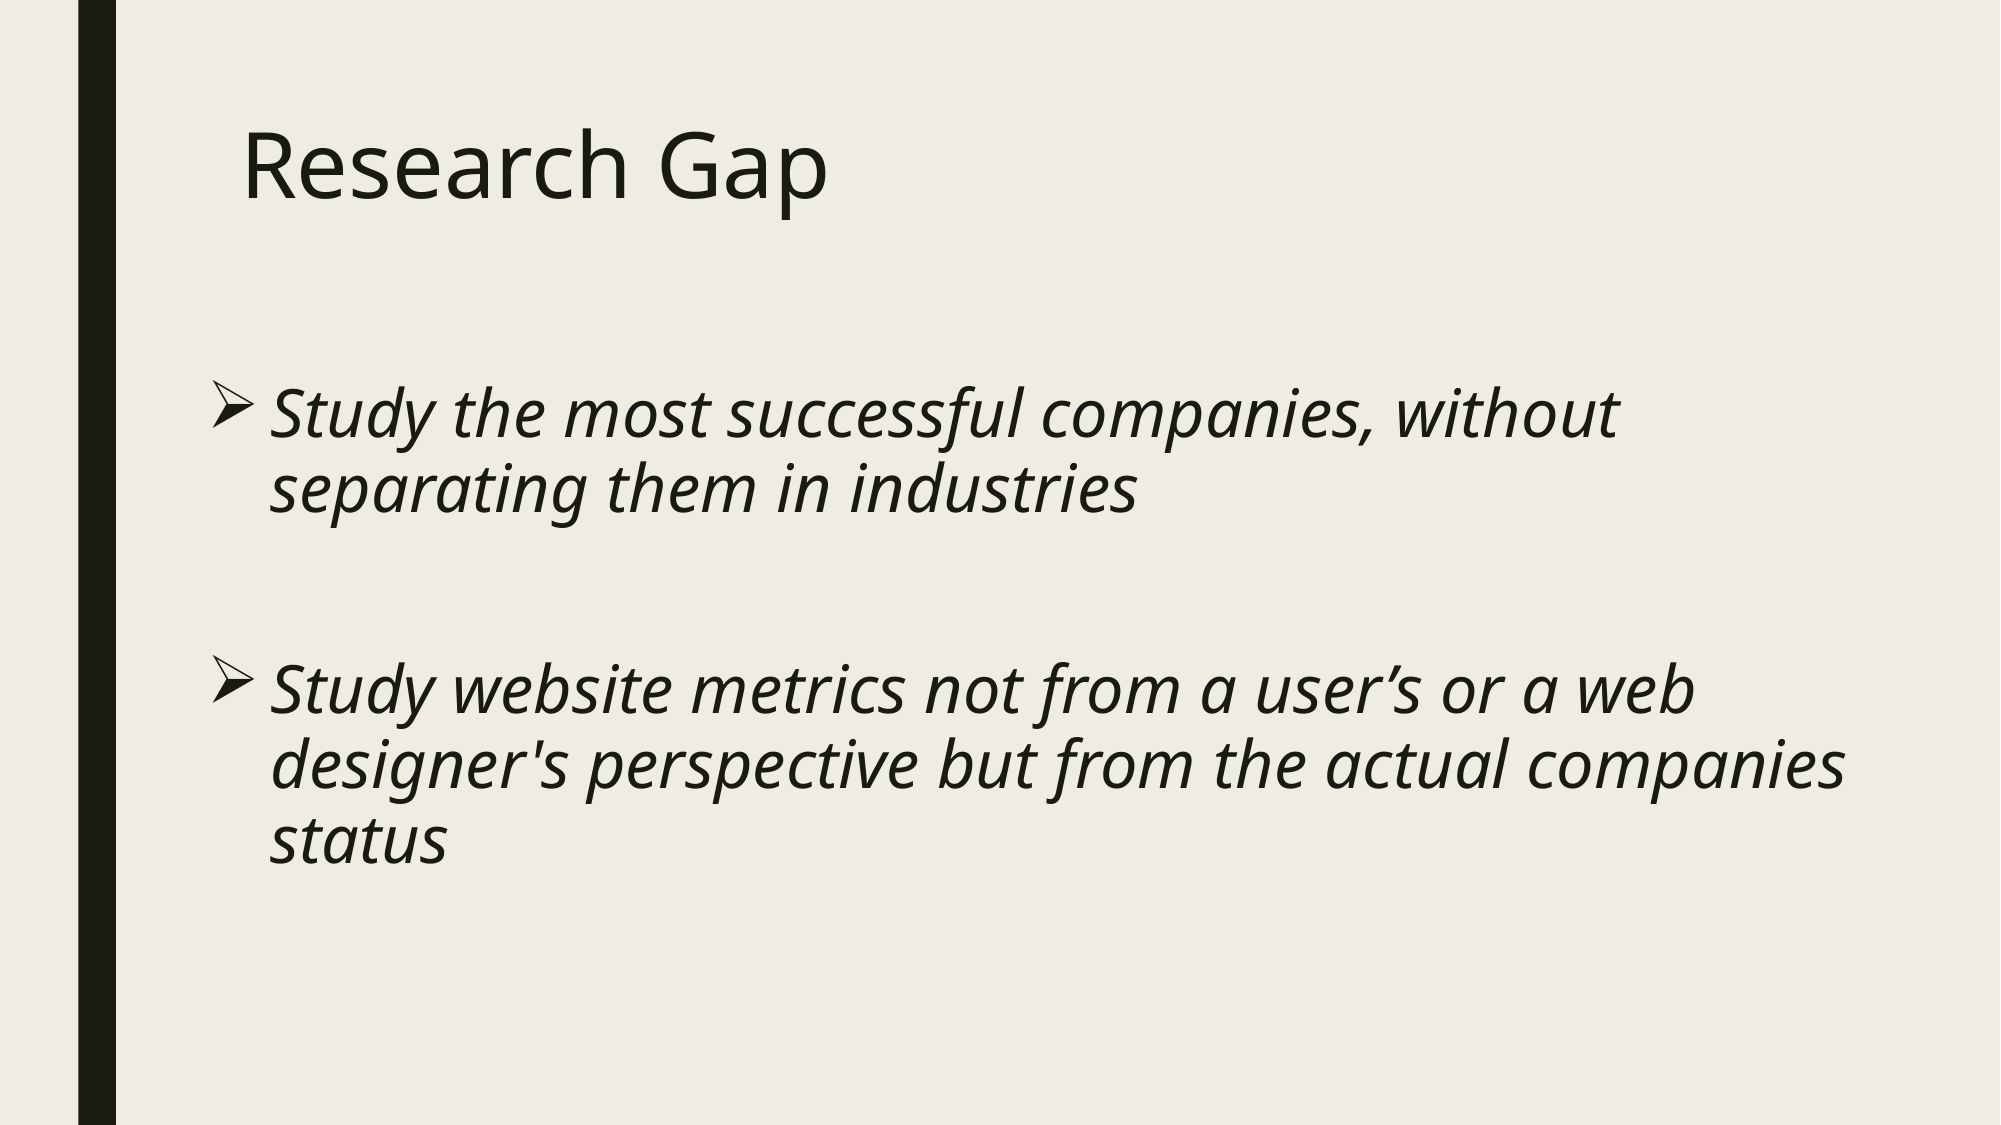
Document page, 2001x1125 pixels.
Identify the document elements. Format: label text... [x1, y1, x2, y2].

title Research Gap [225, 112, 1800, 357]
list Study the most successful companies, without separating them in industries Study website metrics not from a user’s or a web designer's perspective but from the actual companies status [192, 369, 1968, 958]
